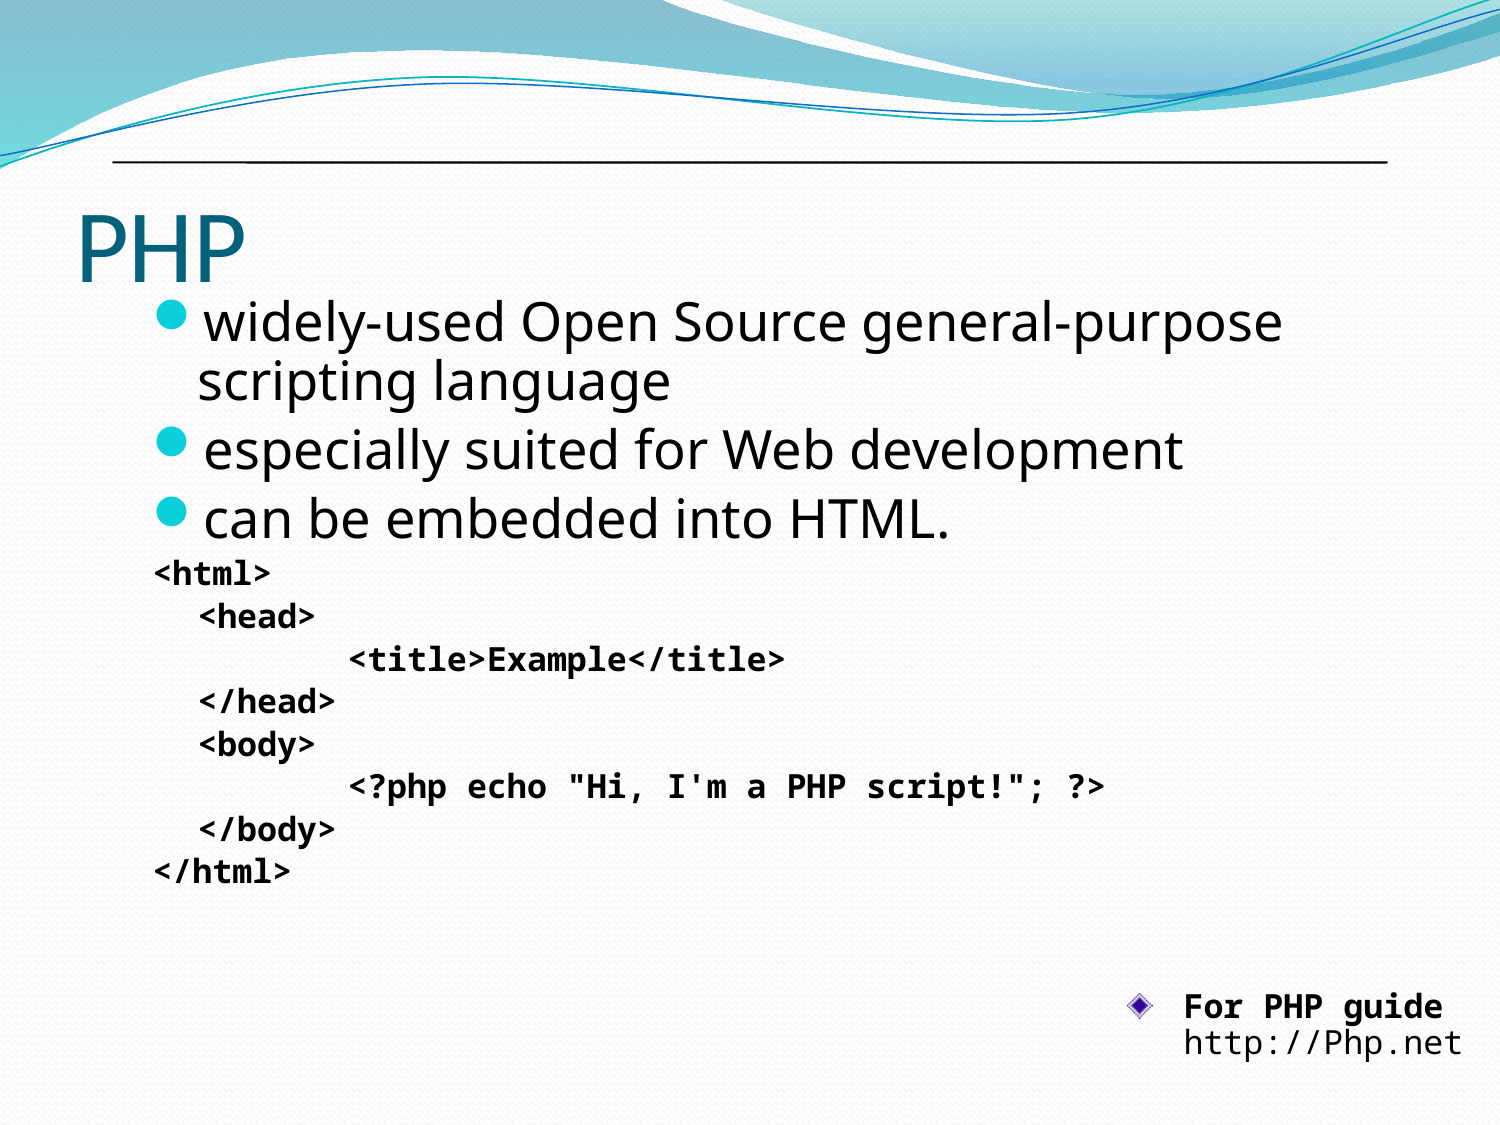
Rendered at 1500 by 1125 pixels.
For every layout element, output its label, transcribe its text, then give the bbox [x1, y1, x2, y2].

title PHP [75, 115, 1425, 304]
text_box For PHP guide http://Php.net [1112, 982, 1497, 1058]
list widely-used Open Source general-purpose scripting language especially suited for Web development can be embedded into HTML. <html> <head> <title>Example</title> </head> <body> <?php echo "Hi, I'm a PHP script!"; ?> </body> </html> [137, 287, 1413, 963]
picture [1127, 993, 1153, 1019]
